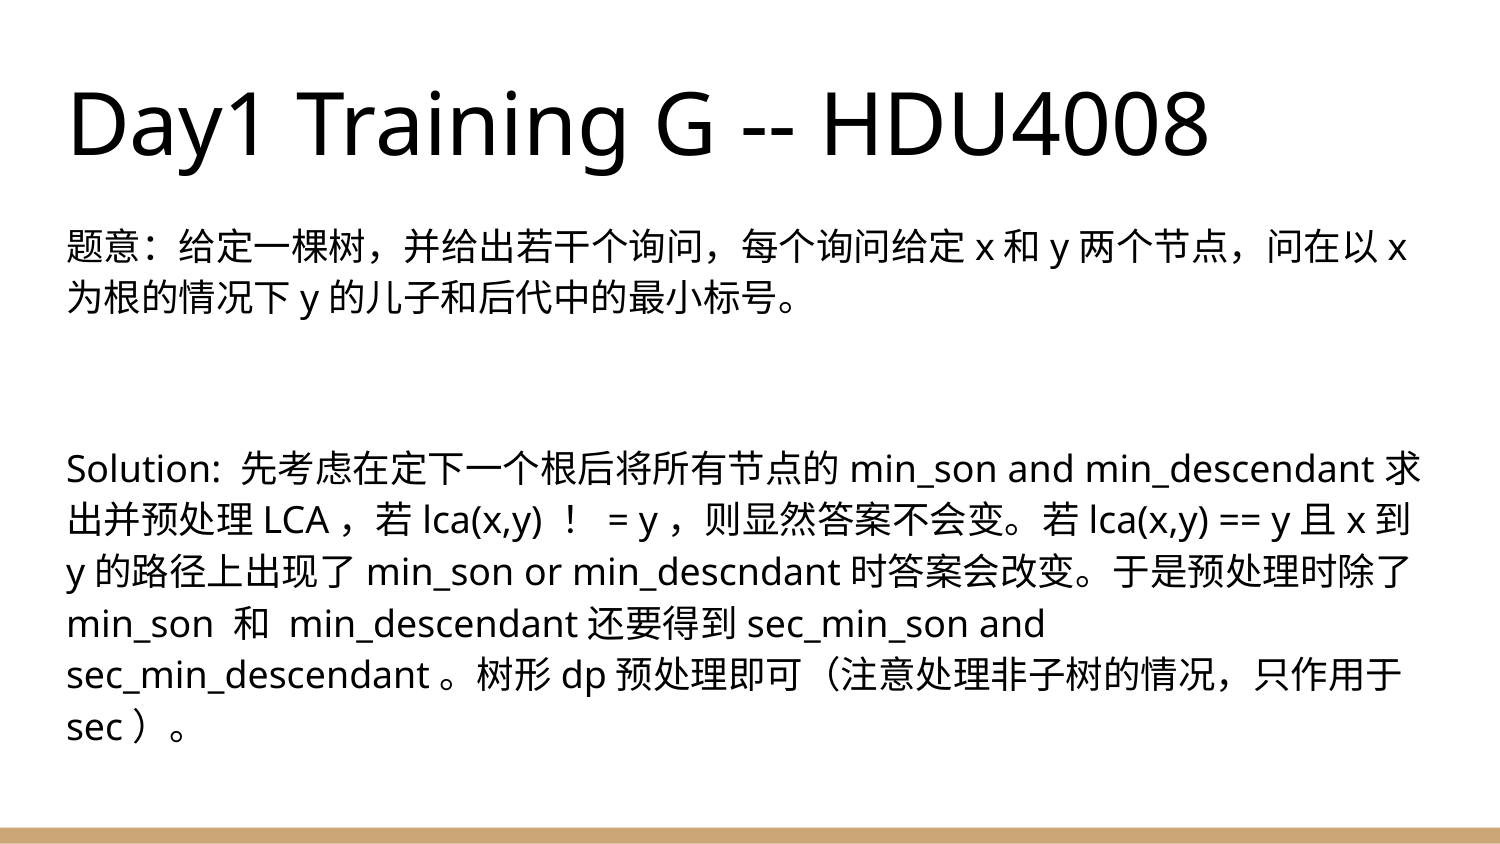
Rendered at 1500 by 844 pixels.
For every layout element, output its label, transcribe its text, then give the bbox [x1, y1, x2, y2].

title Day1 Training G -- HDU4008 [51, 51, 1449, 189]
list 题意：给定一棵树，并给出若干个询问，每个询问给定x和y两个节点，问在以x为根的情况下y的儿子和后代中的最小标号。 Solution: 先考虑在定下一个根后将所有节点的min_son and min_descendant求出并预处理LCA，若lca(x,y) ！= y，则显然答案不会变。若lca(x,y) == y且x到y的路径上出现了min_son or min_descndant时答案会改变。于是预处理时除了min_son 和 min_descendant还要得到sec_min_son and sec_min_descendant。树形dp预处理即可（注意处理非子树的情况，只作用于sec）。 [51, 200, 1449, 752]
